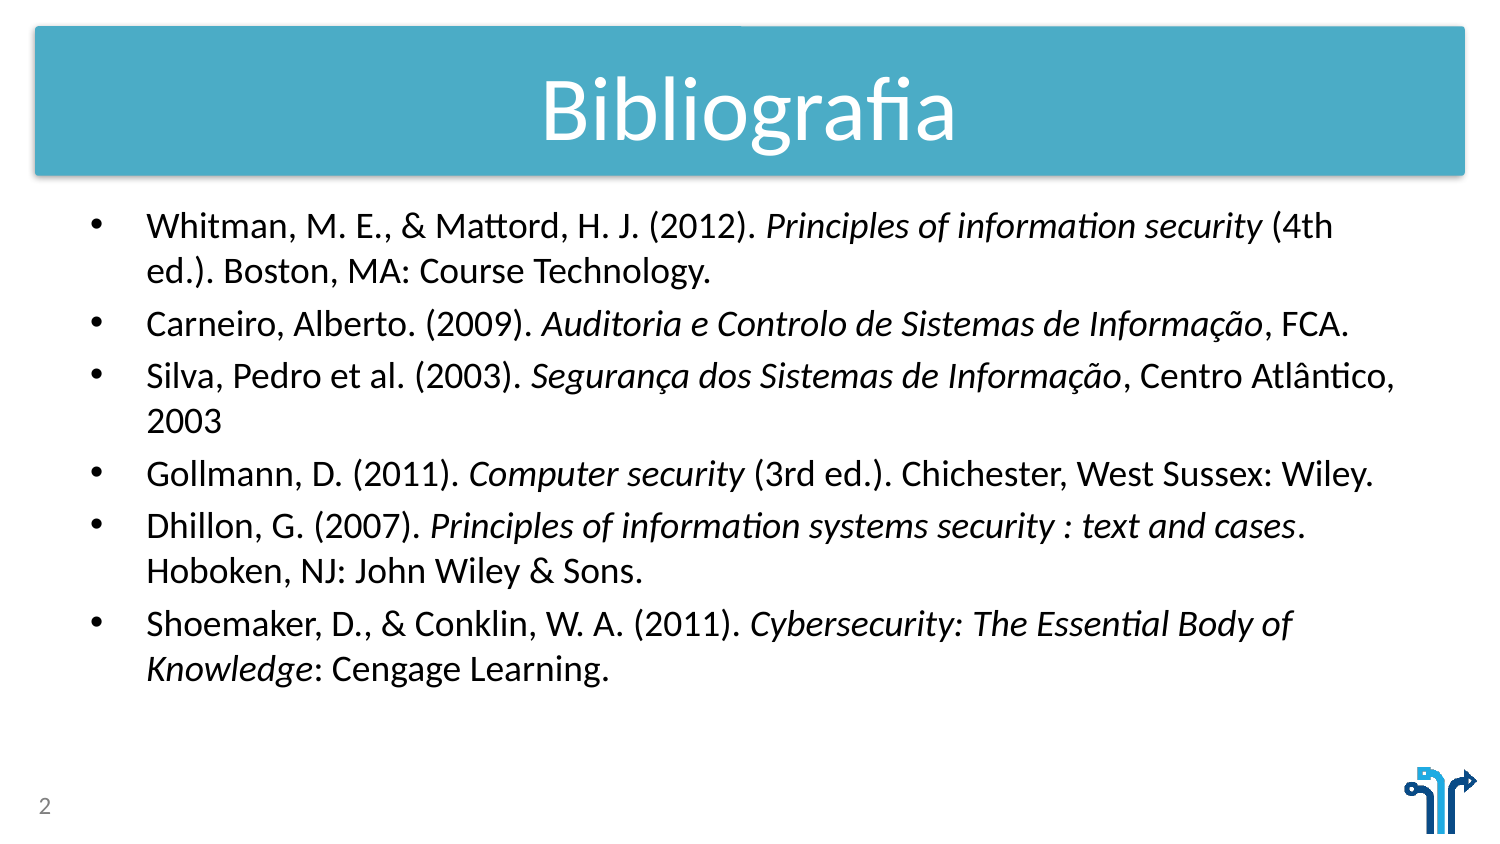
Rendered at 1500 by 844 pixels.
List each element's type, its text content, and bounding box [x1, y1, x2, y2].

slide_number 2 [23, 782, 188, 828]
list Whitman, M. E., & Mattord, H. J. (2012). Principles of information security (4th ed.). Boston, MA: Course Technology. Carneiro, Alberto. (2009). Auditoria e Controlo de Sistemas de Informação, FCA. Silva, Pedro et al. (2003). Segurança dos Sistemas de Informação, Centro Atlântico, 2003 Gollmann, D. (2011). Computer security (3rd ed.). Chichester, West Sussex: Wiley. Dhillon, G. (2007). Principles of information systems security : text and cases. Hoboken, NJ: John Wiley & Sons. Shoemaker, D., & Conklin, W. A. (2011). Cybersecurity: The Essential Body of Knowledge: Cengage Learning. [75, 193, 1425, 794]
picture [1401, 763, 1483, 836]
title Bibliografia [75, 33, 1425, 175]
